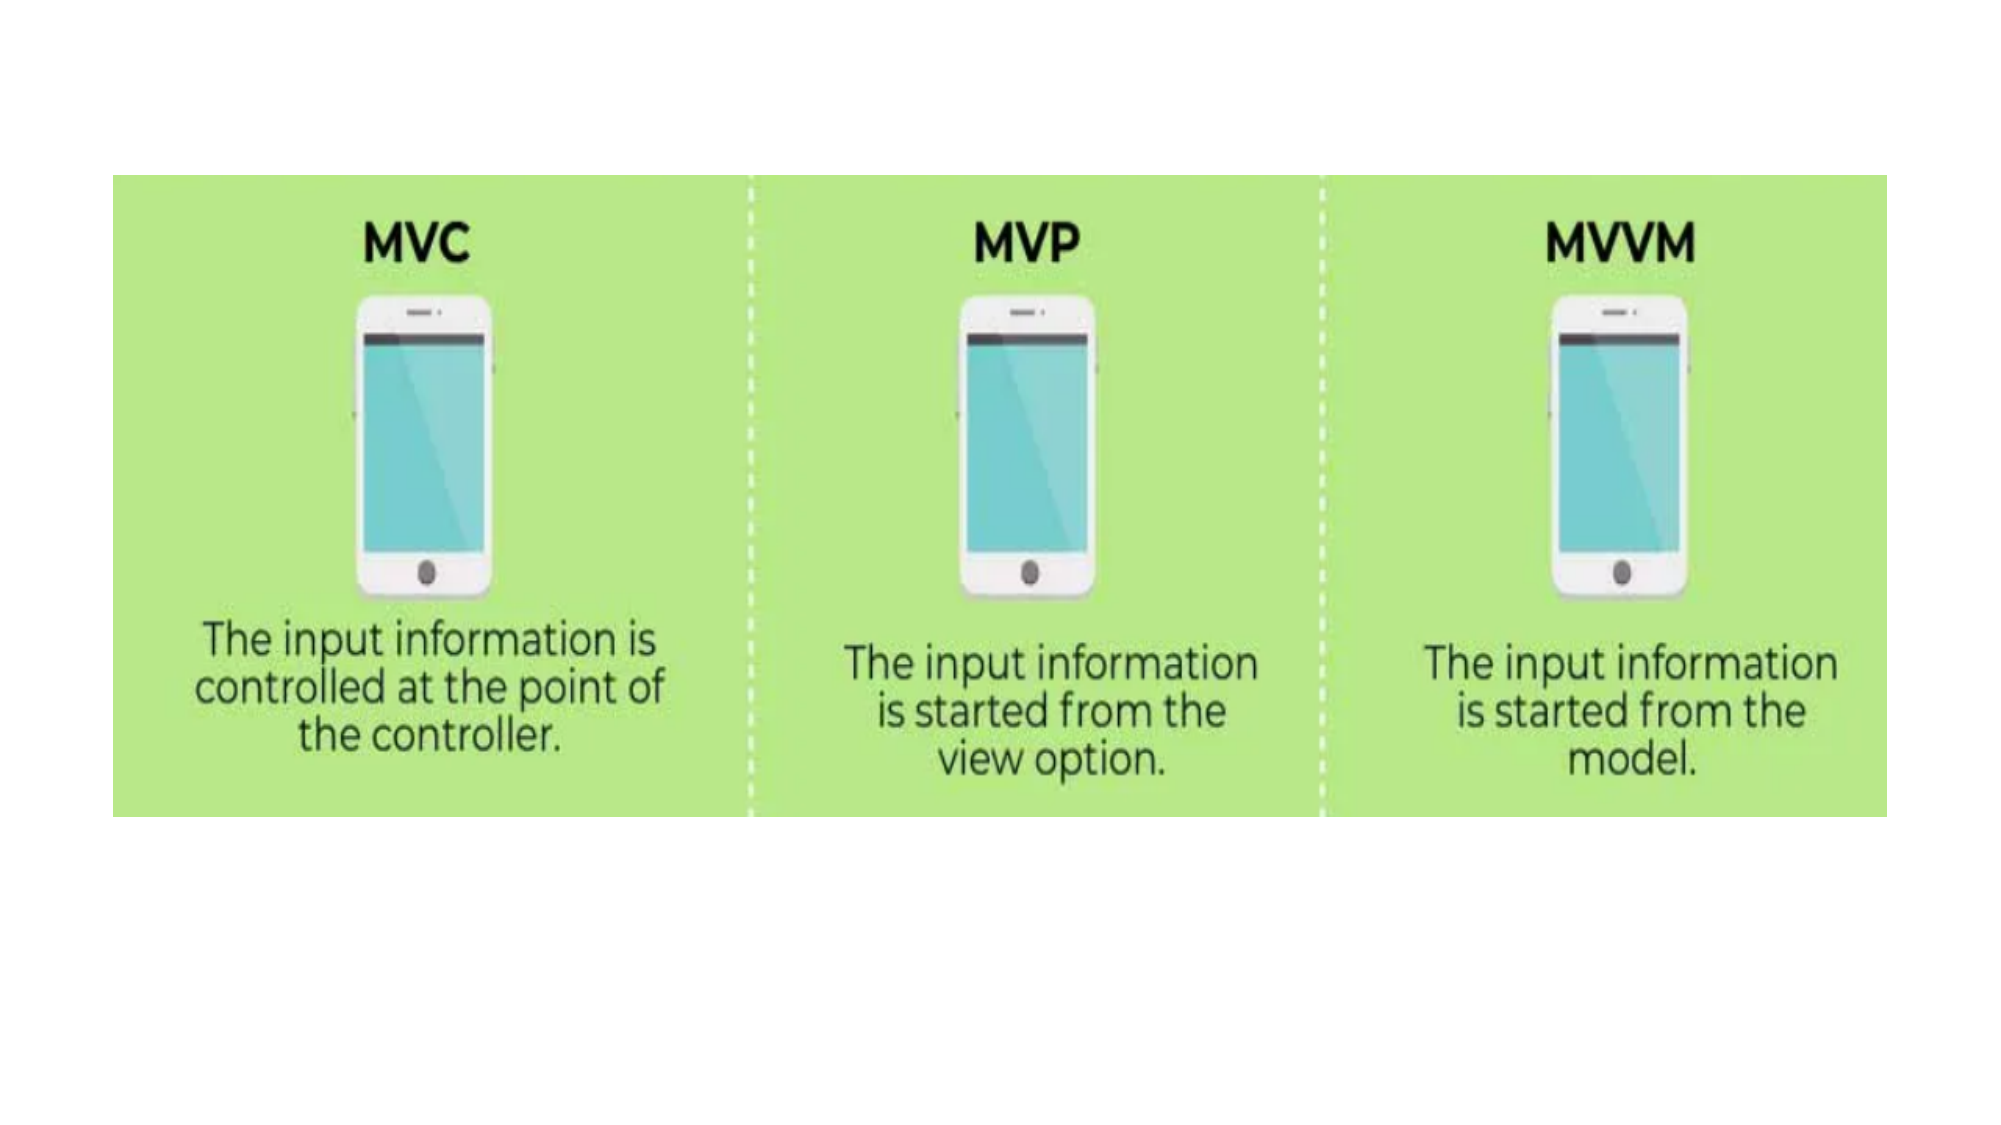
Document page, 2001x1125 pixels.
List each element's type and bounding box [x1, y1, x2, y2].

picture [113, 175, 1887, 817]
